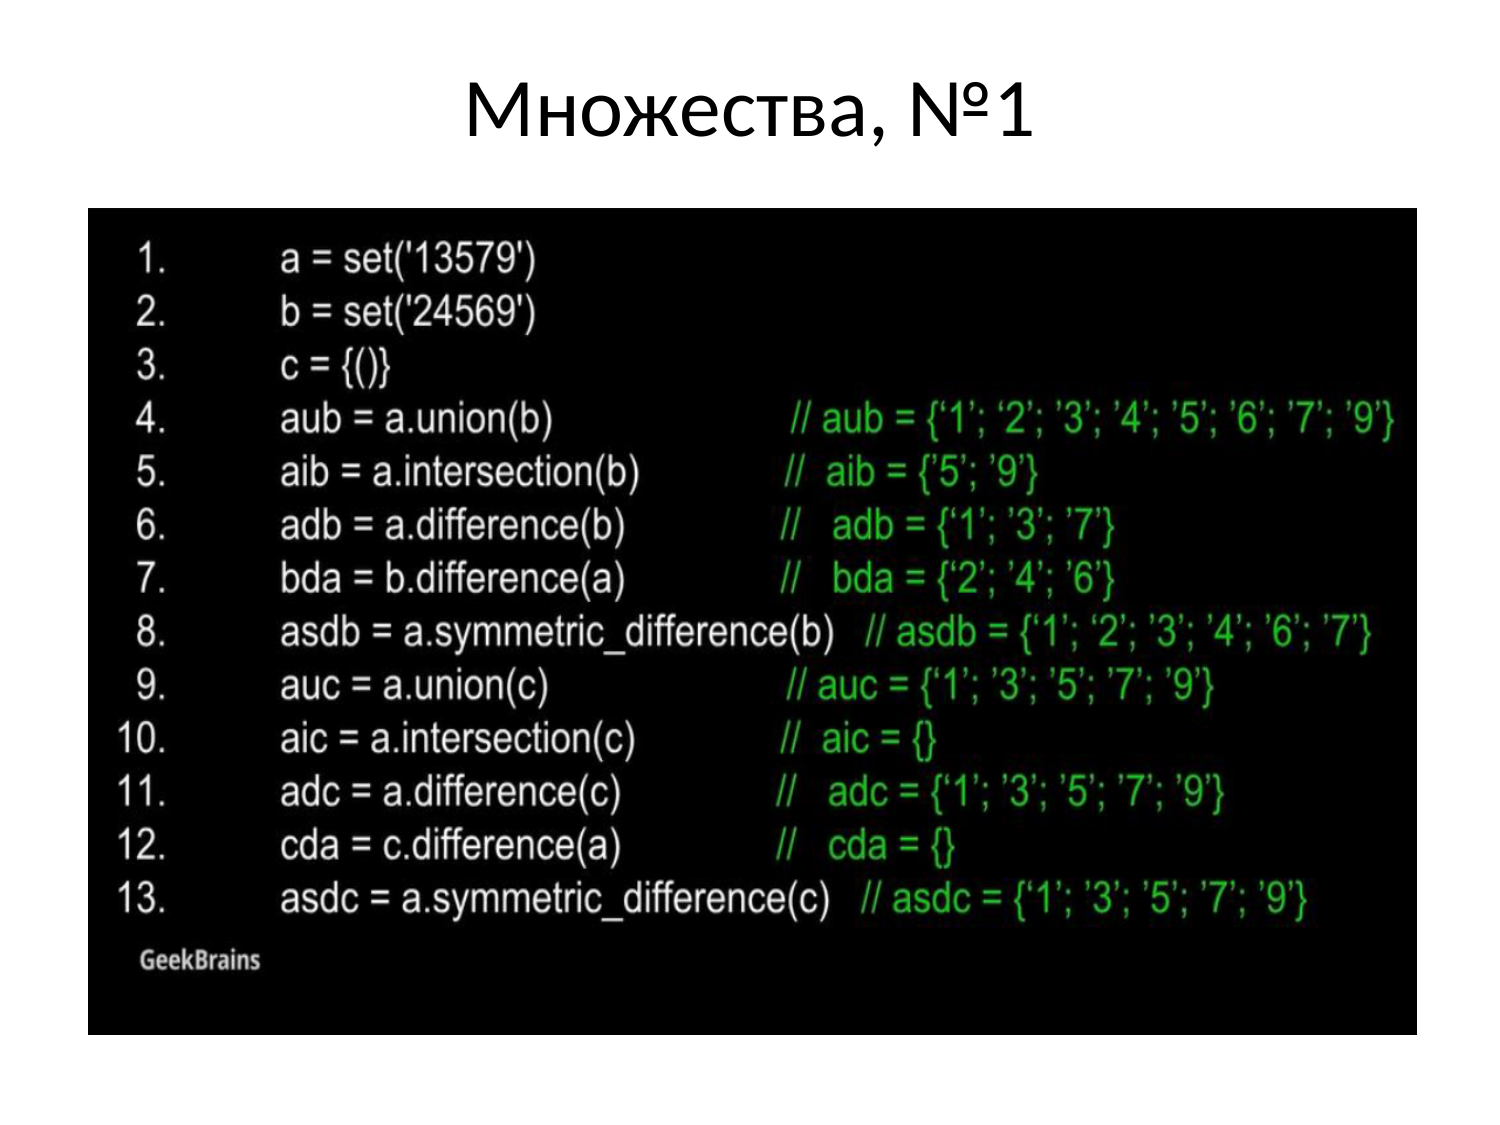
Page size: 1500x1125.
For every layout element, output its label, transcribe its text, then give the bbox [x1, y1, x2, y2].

picture [88, 207, 1418, 1035]
title Множества, №1 [75, 45, 1425, 161]
